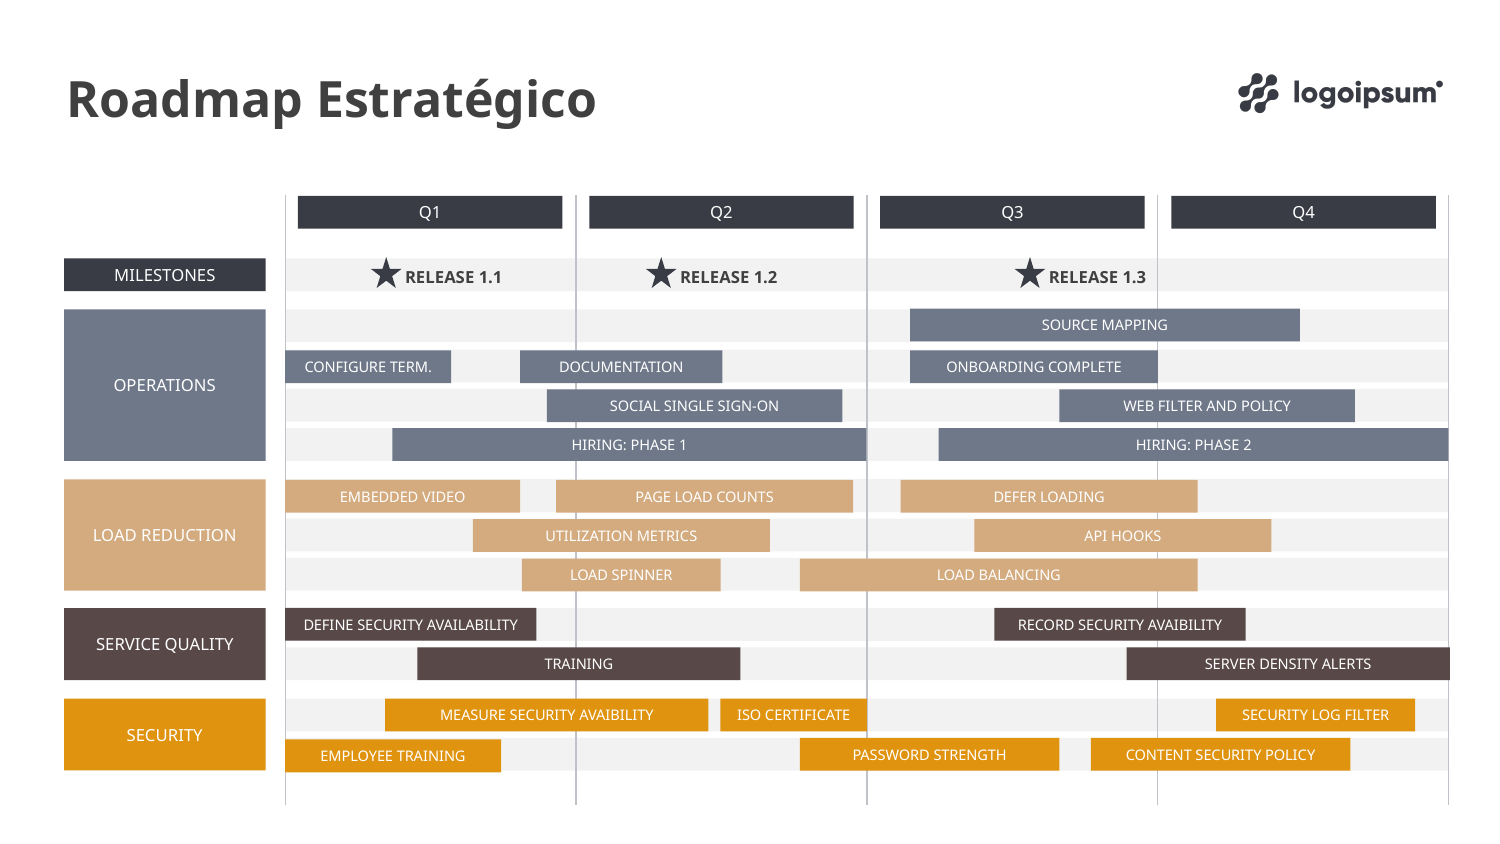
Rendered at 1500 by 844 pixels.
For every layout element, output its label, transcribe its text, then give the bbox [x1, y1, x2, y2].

text_box Q1 [297, 195, 563, 230]
text_box Q3 [879, 195, 1146, 230]
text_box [1158, 258, 1448, 771]
picture [1232, 65, 1449, 121]
text_box SECURITY [63, 697, 267, 772]
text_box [370, 256, 537, 295]
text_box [1014, 256, 1181, 295]
text_box MILESTONES [63, 257, 267, 292]
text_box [645, 256, 812, 295]
text_box OPERATIONS [63, 308, 267, 462]
text_box LOAD REDUCTION [63, 478, 267, 592]
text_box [868, 258, 1157, 771]
text_box Q2 [588, 195, 855, 230]
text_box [286, 258, 575, 771]
text_box Roadmap Estratégico [51, 60, 774, 135]
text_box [577, 258, 866, 771]
text_box Q4 [1170, 195, 1437, 230]
text_box SERVICE QUALITY [63, 607, 267, 681]
